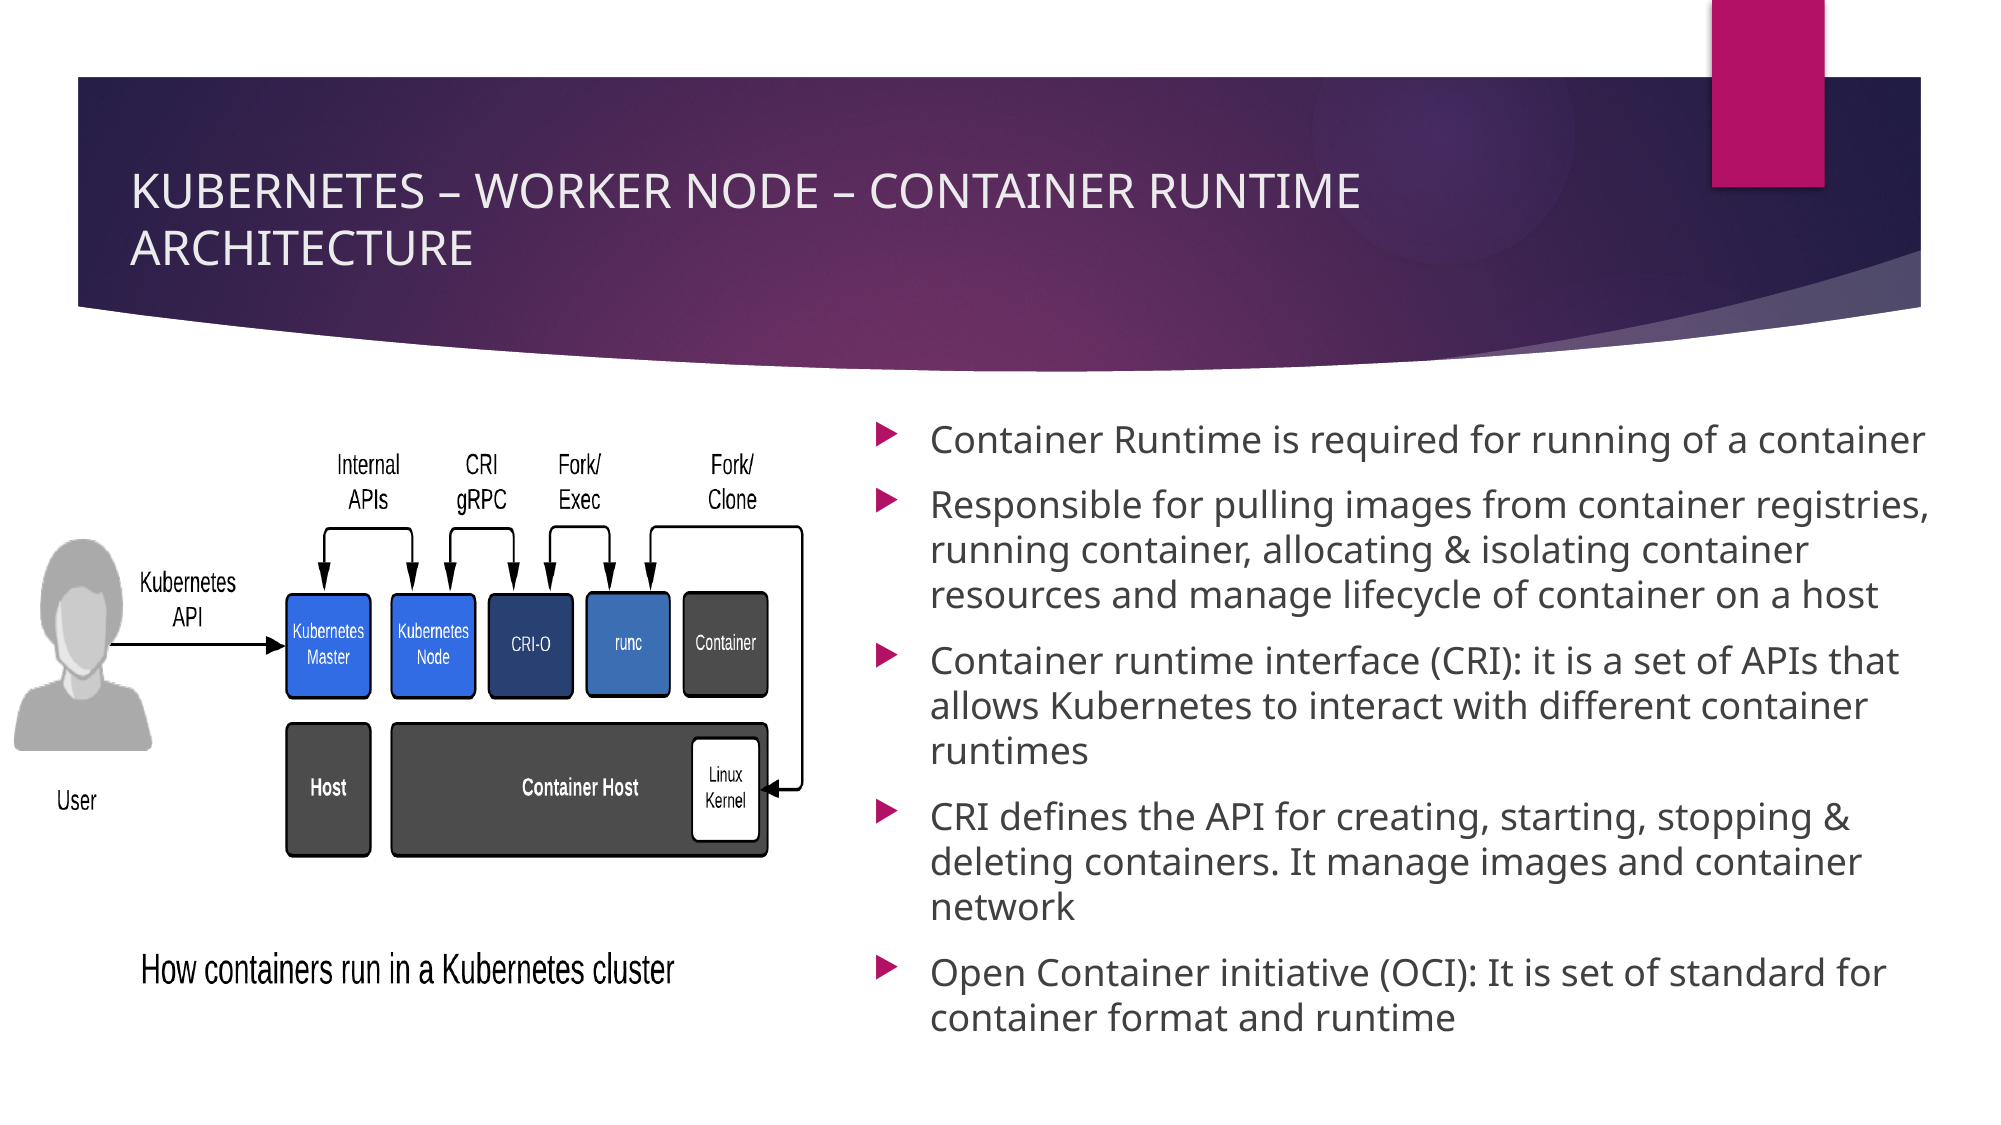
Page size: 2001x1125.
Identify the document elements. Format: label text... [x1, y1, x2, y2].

title KUBERNETES – WORKER NODE – CONTAINER RUNTIME ARCHITECTURE [115, 159, 1711, 276]
list Container Runtime is required for running of a container Responsible for pulling images from container registries, running container, allocating & isolating container resources and manage lifecycle of container on a host Container runtime interface (CRI): it is a set of APIs that allows Kubernetes to interact with different container runtimes CRI defines the API for creating, starting, stopping & deleting containers. It manage images and container network Open Container initiative (OCI): It is set of standard for container format and runtime [858, 408, 1983, 1108]
picture [0, 380, 859, 1081]
